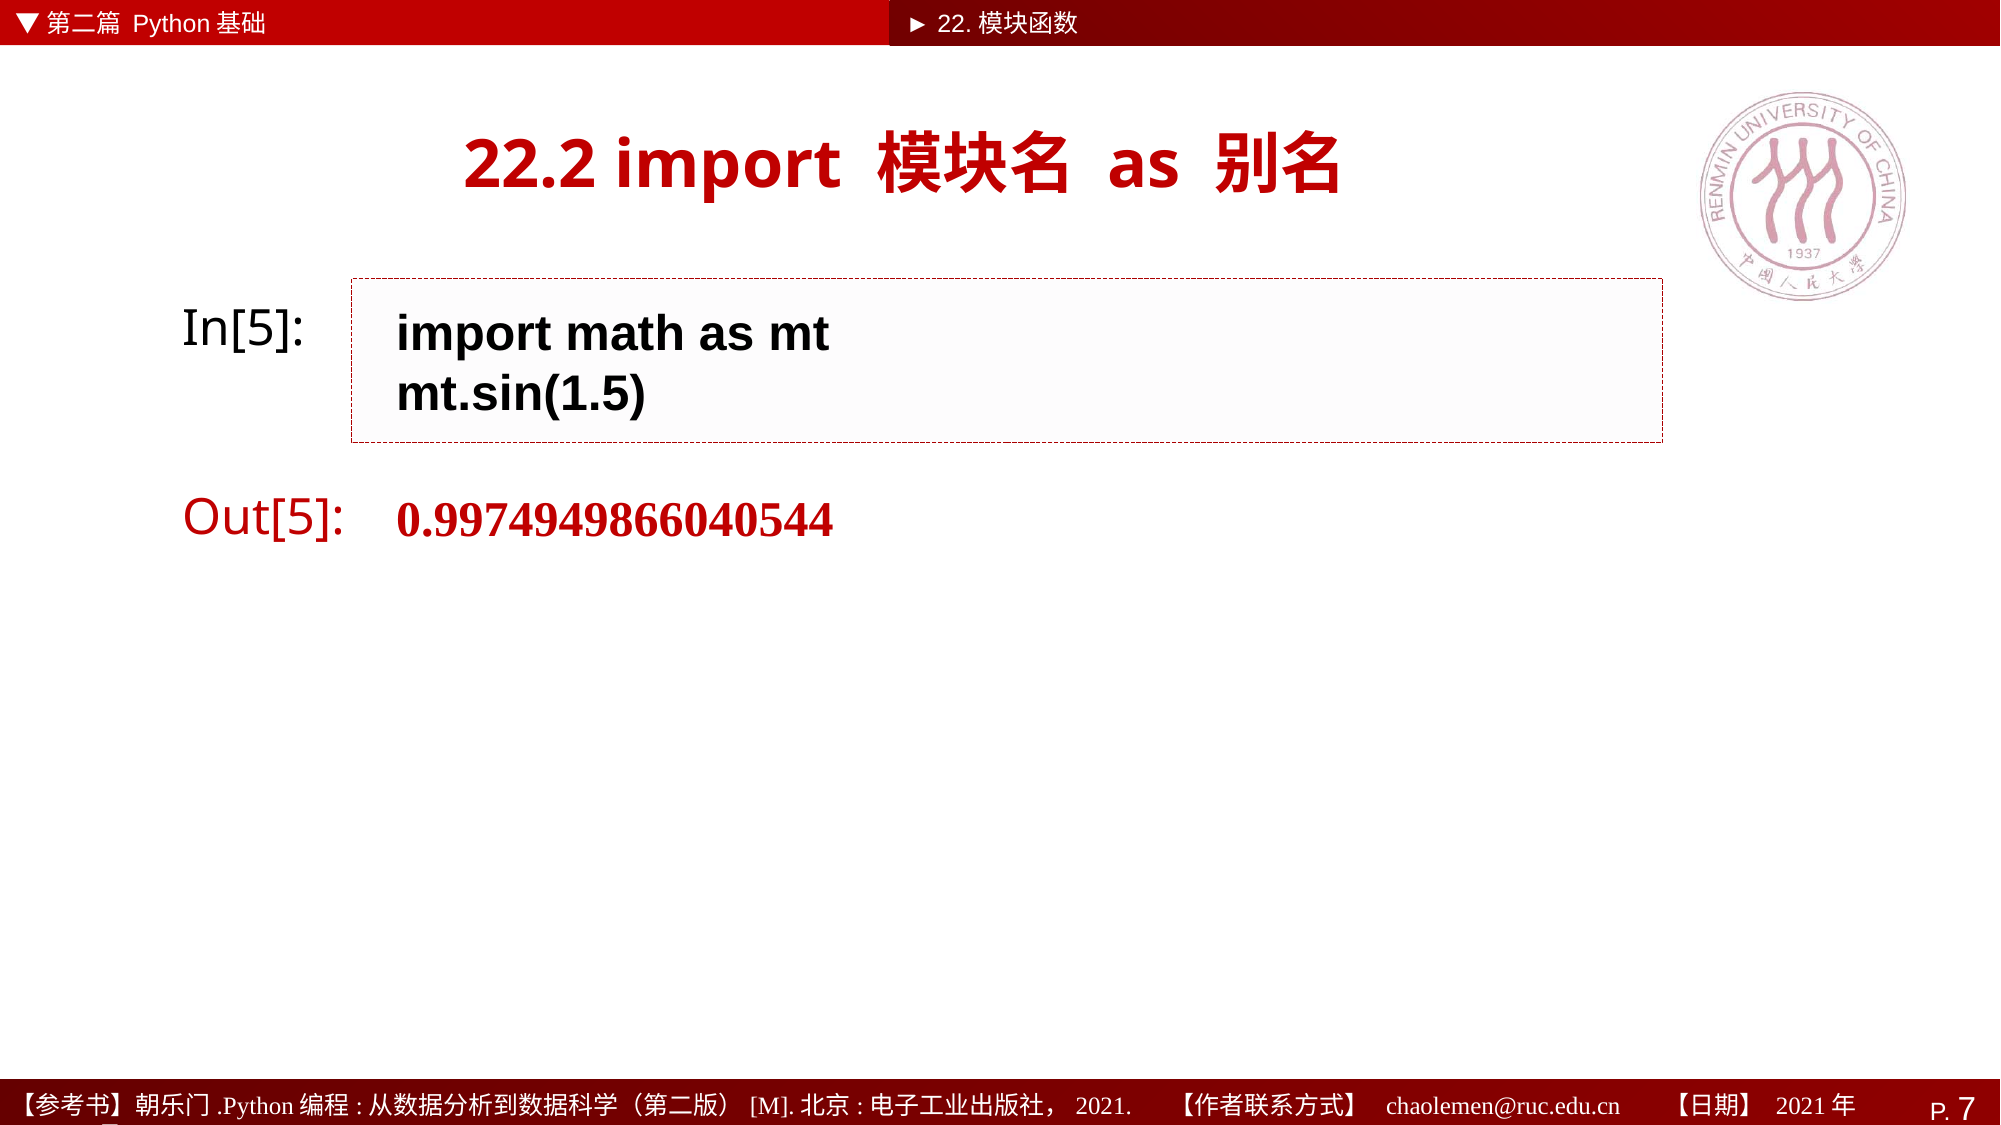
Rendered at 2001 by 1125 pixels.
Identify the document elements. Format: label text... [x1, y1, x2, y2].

picture [1696, 89, 1910, 304]
list ► 22.模块函数 [890, 0, 1249, 43]
list ▼第二篇 Python基础 [0, 0, 725, 43]
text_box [167, 278, 1663, 565]
title 22.2 import 模块名 as 别名 [101, 92, 1710, 229]
